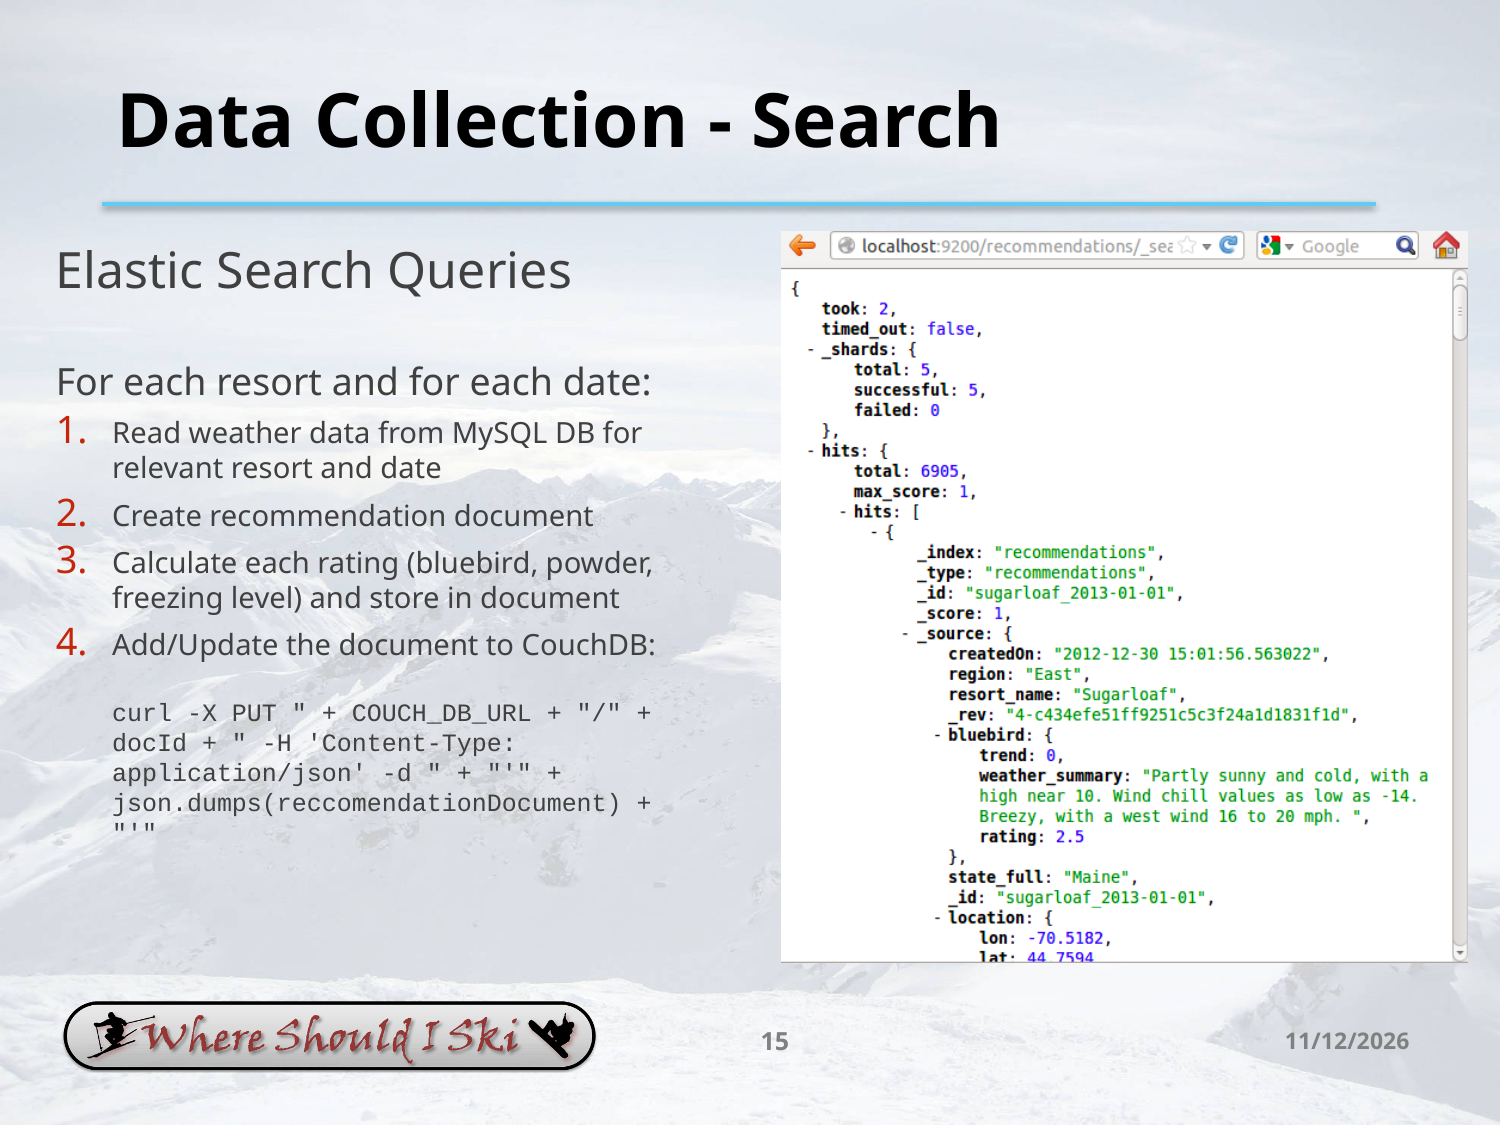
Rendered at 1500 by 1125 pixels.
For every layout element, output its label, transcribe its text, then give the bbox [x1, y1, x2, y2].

text_box Elastic Search Queries For each resort and for each date: Read weather data from MySQL DB for relevant resort and date Create recommendation document Calculate each rating (bluebird, powder, freezing level) and store in document Add/Update the document to CouchDB: curl -X PUT " + COUCH_DB_URL + "/" + docId + " -H 'Content-Type: application/json' -d " + "'" + json.dumps(reccomendationDocument) + "'" [33, 231, 691, 982]
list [781, 230, 1468, 965]
title Data Collection - Search [101, 64, 1376, 188]
picture [0, 0, 1500, 1125]
slide_number 15 [624, 1012, 925, 1073]
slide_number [1012, 1012, 1425, 1073]
